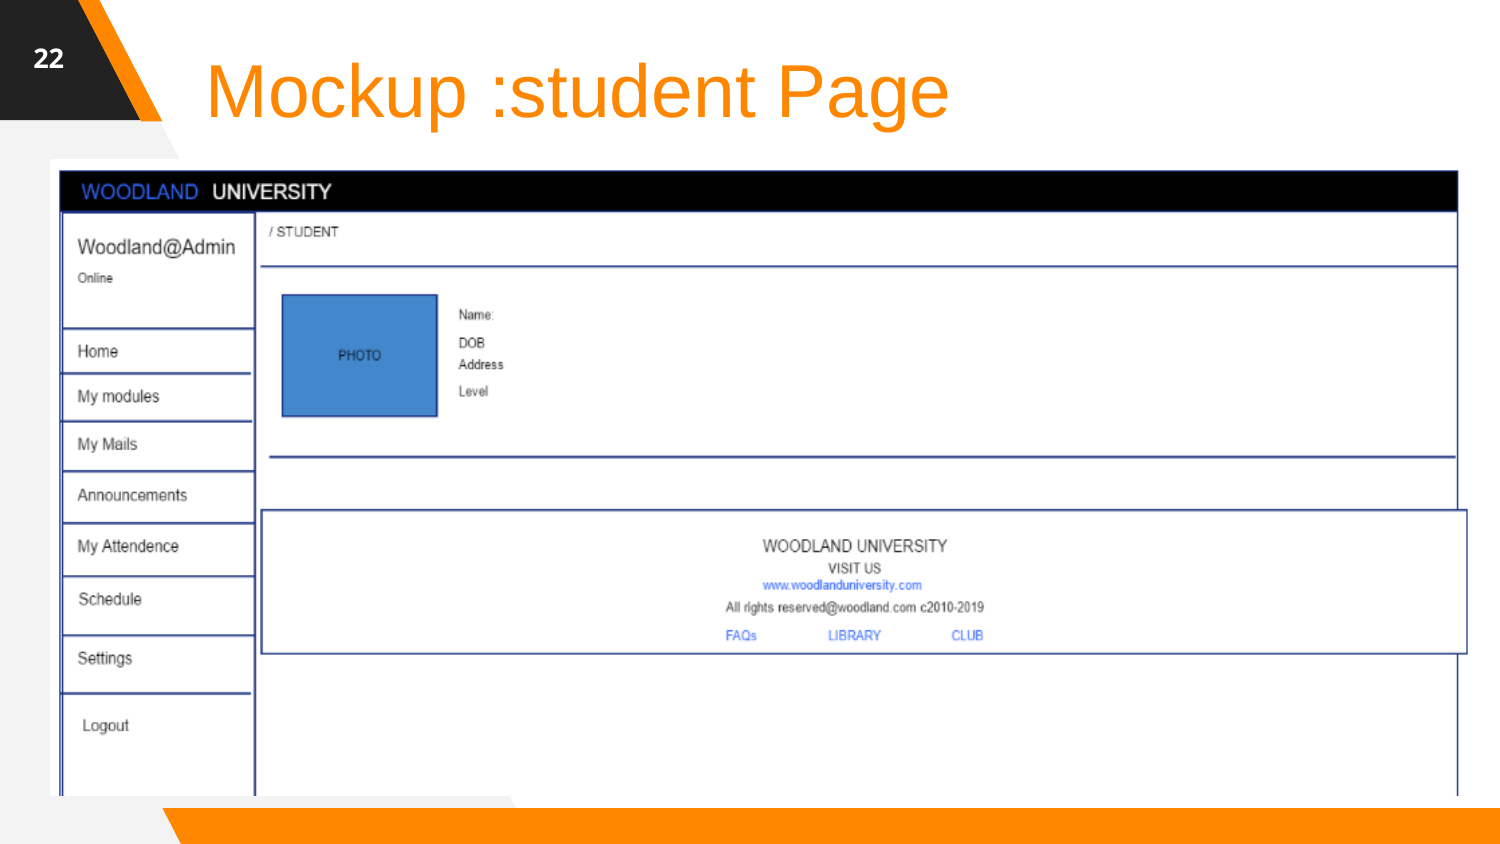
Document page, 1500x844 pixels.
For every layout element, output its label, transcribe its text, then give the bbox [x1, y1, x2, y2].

text_box Mockup :student Page [191, 34, 968, 140]
picture [49, 159, 1500, 796]
slide_number 22 [0, 0, 98, 121]
